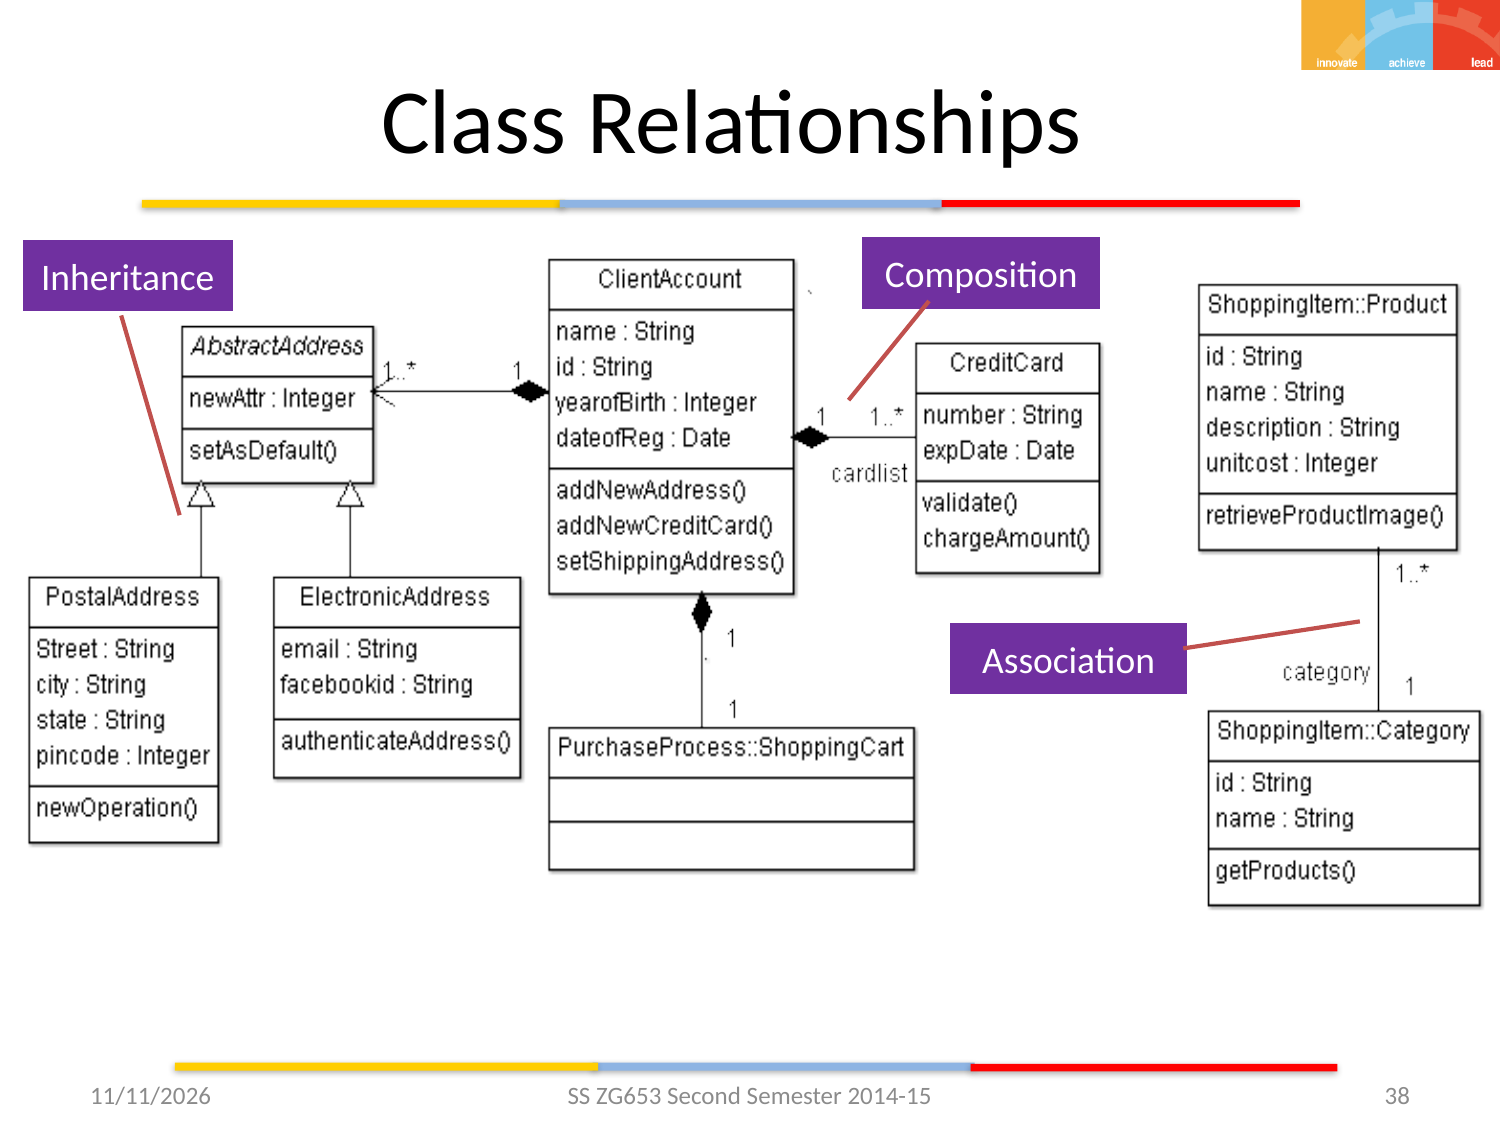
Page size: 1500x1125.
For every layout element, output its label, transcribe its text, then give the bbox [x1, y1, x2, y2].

slide_number 38 [1074, 1065, 1425, 1125]
picture [0, 209, 1492, 913]
title Class Relationships [56, 33, 1408, 201]
picture [1301, 0, 1500, 70]
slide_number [75, 1065, 425, 1125]
